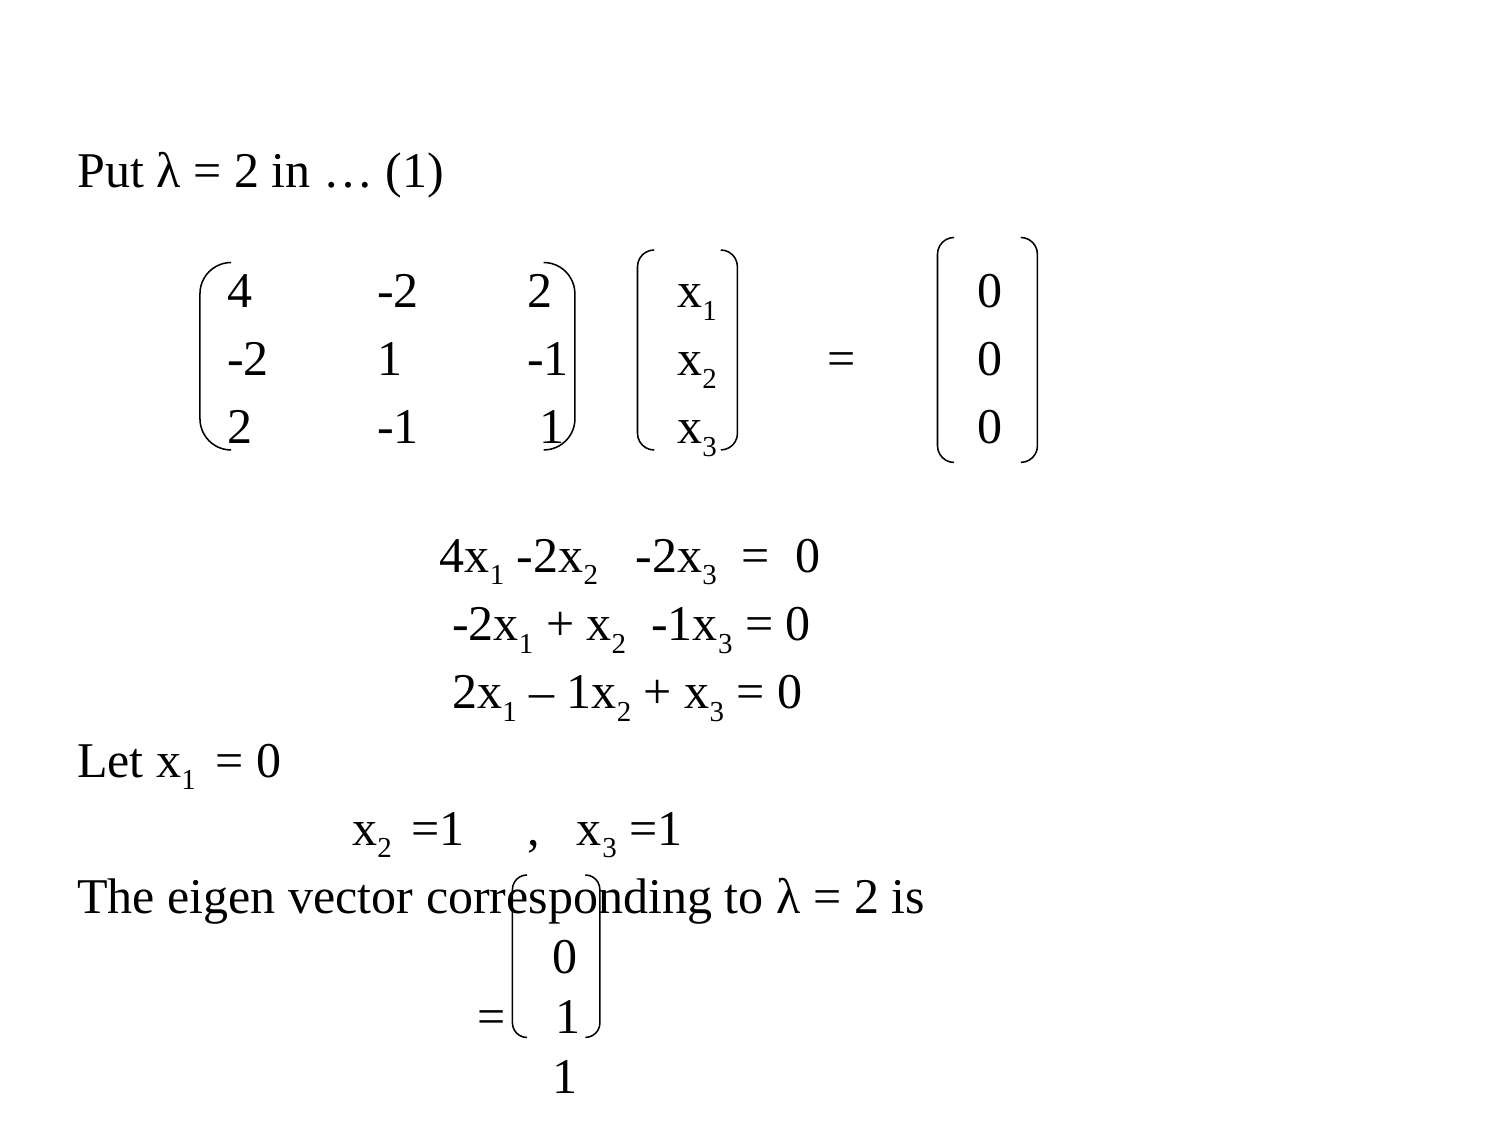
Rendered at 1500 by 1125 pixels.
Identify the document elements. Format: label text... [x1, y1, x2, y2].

text_box [511, 874, 601, 1039]
text_box [936, 236, 1039, 464]
text_box Put λ = 2 in … (1) 4 -2 2 x1 0 -2 1 -1 x2 = 0 2 -1 1 x3 0 4x1 -2x2 -2x3 = 0 -2x1 + x2 -1x3 = 0 2x1 – 1x2 + x3 = 0 Let x1 = 0 x2 =1 , x3 =1 The eigen vector corresponding to λ = 2 is 0 = 1 1 [62, 70, 1438, 1111]
text_box [199, 261, 576, 451]
text_box [636, 249, 739, 451]
